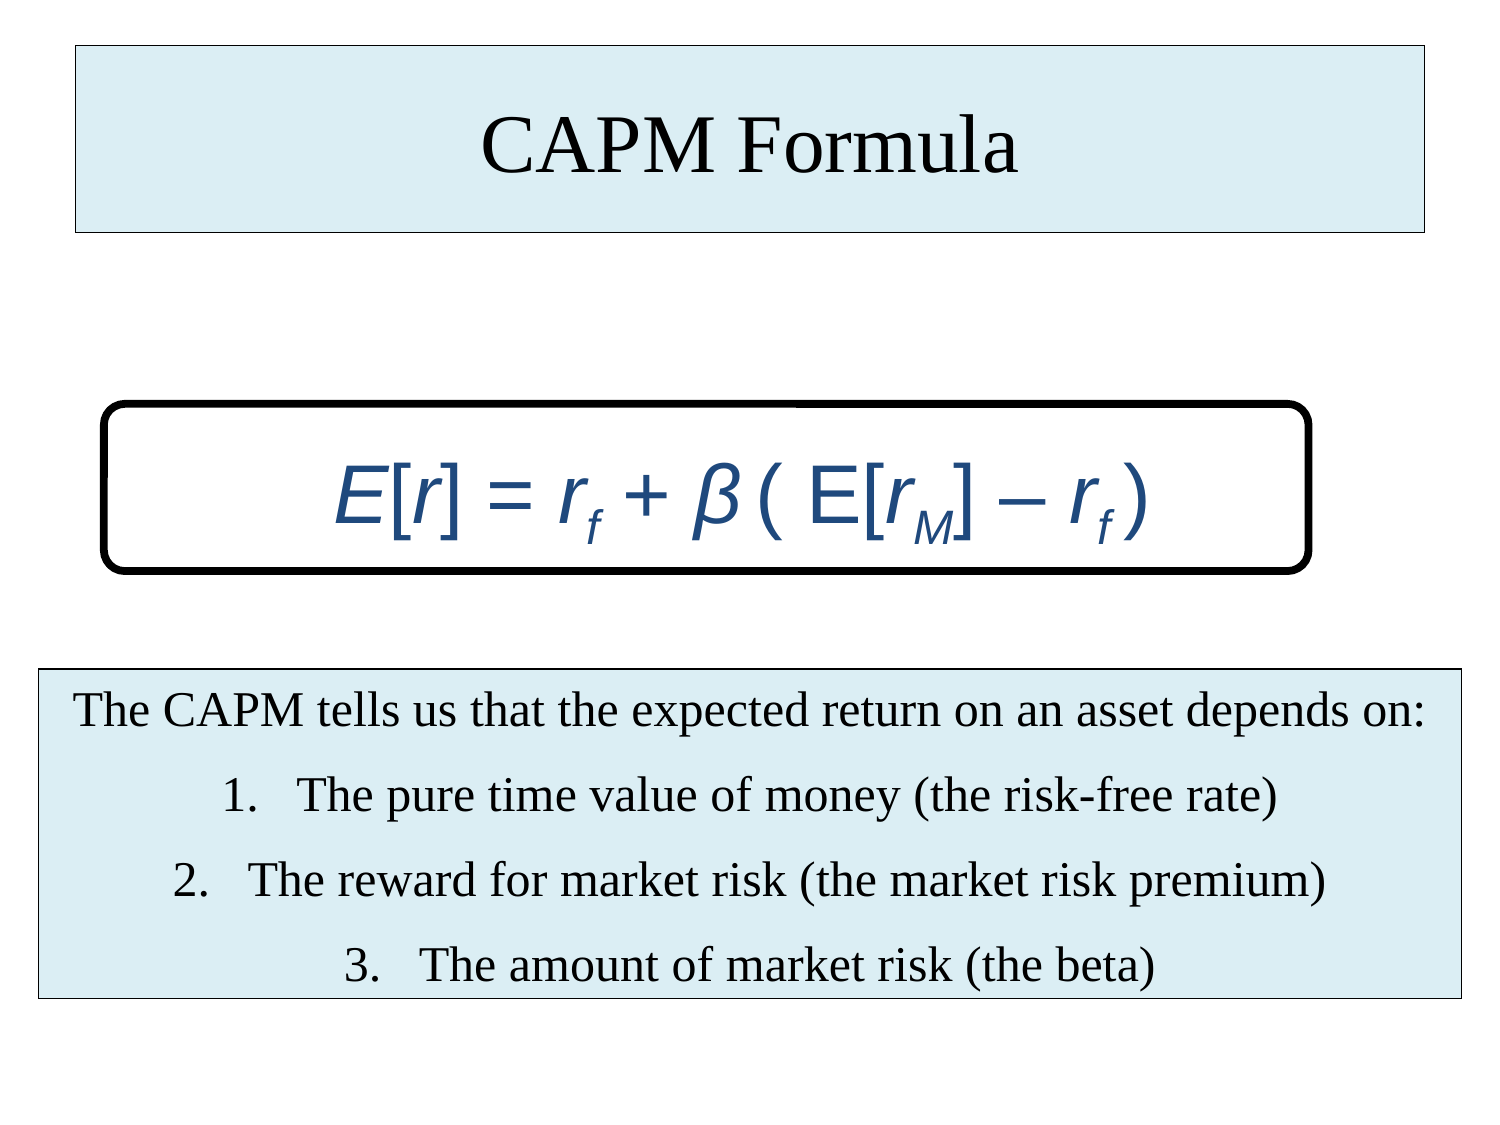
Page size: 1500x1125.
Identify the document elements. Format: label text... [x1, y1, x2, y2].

text_box The CAPM tells us that the expected return on an asset depends on: The pure time value of money (the risk-free rate) The reward for market risk (the market risk premium) The amount of market risk (the beta) [38, 668, 1462, 999]
text_box E[r] = rf + β ( E[rM] – rf ) [218, 432, 1244, 562]
text_box [103, 403, 1309, 572]
title CAPM Formula [75, 45, 1425, 233]
